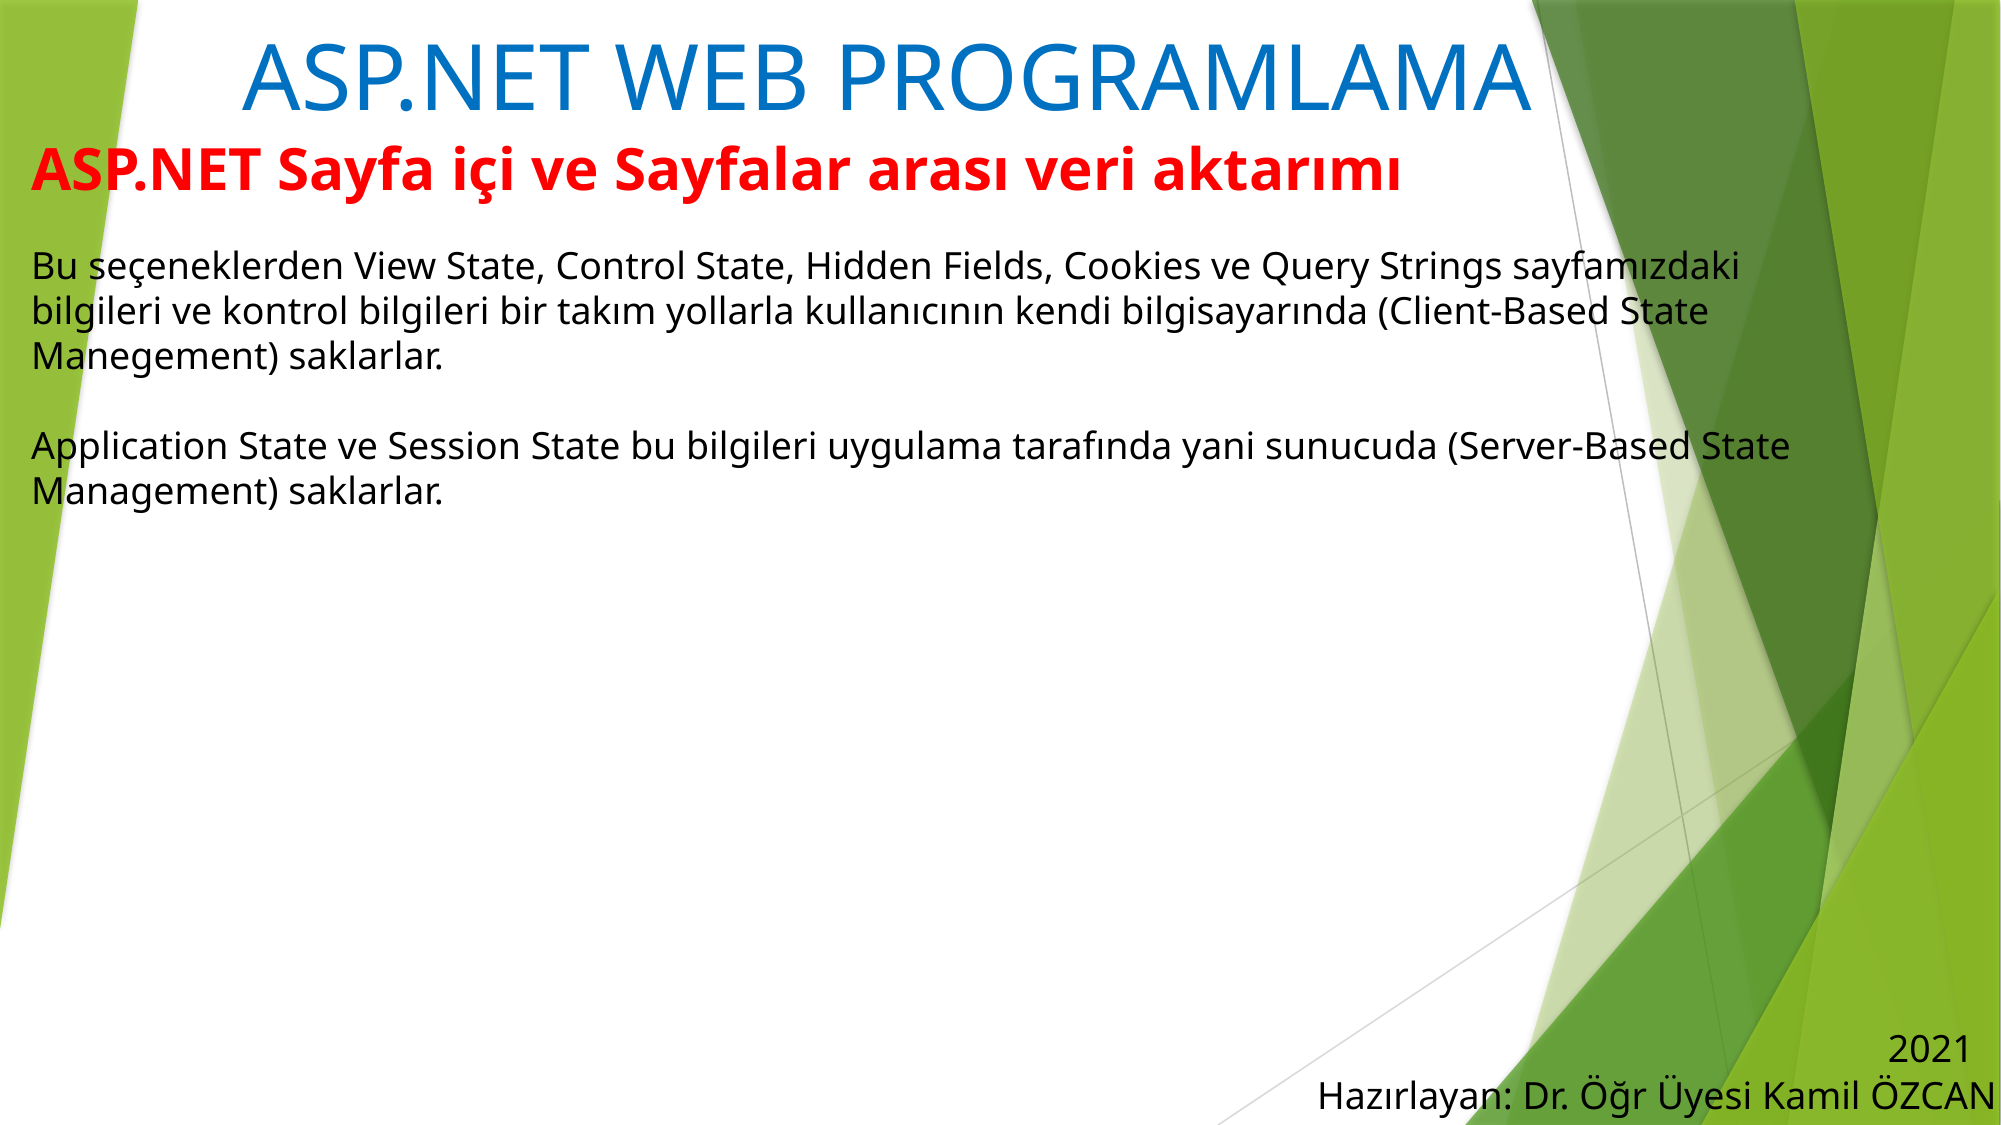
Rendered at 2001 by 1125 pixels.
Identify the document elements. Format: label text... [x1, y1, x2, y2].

text_box Hazırlayan: Dr. Öğr Üyesi Kamil ÖZCAN [1302, 1064, 2000, 1125]
title ASP.NET WEB PROGRAMLAMA [0, 0, 1549, 137]
text_box ASP.NET Sayfa içi ve Sayfalar arası veri aktarımı [16, 98, 1533, 210]
text_box Bu seçeneklerden View State, Control State, Hidden Fields, Cookies ve Query Strings sayfamızdaki bilgileri ve kontrol bilgileri bir takım yollarla kullanıcının kendi bilgisayarında (Client-Based State Manegement) saklarlar. Application State ve Session State bu bilgileri uygulama tarafında yani sunucuda (Server-Based State Management) saklarlar. [16, 235, 1876, 520]
text_box 2021 [1873, 1018, 1989, 1078]
